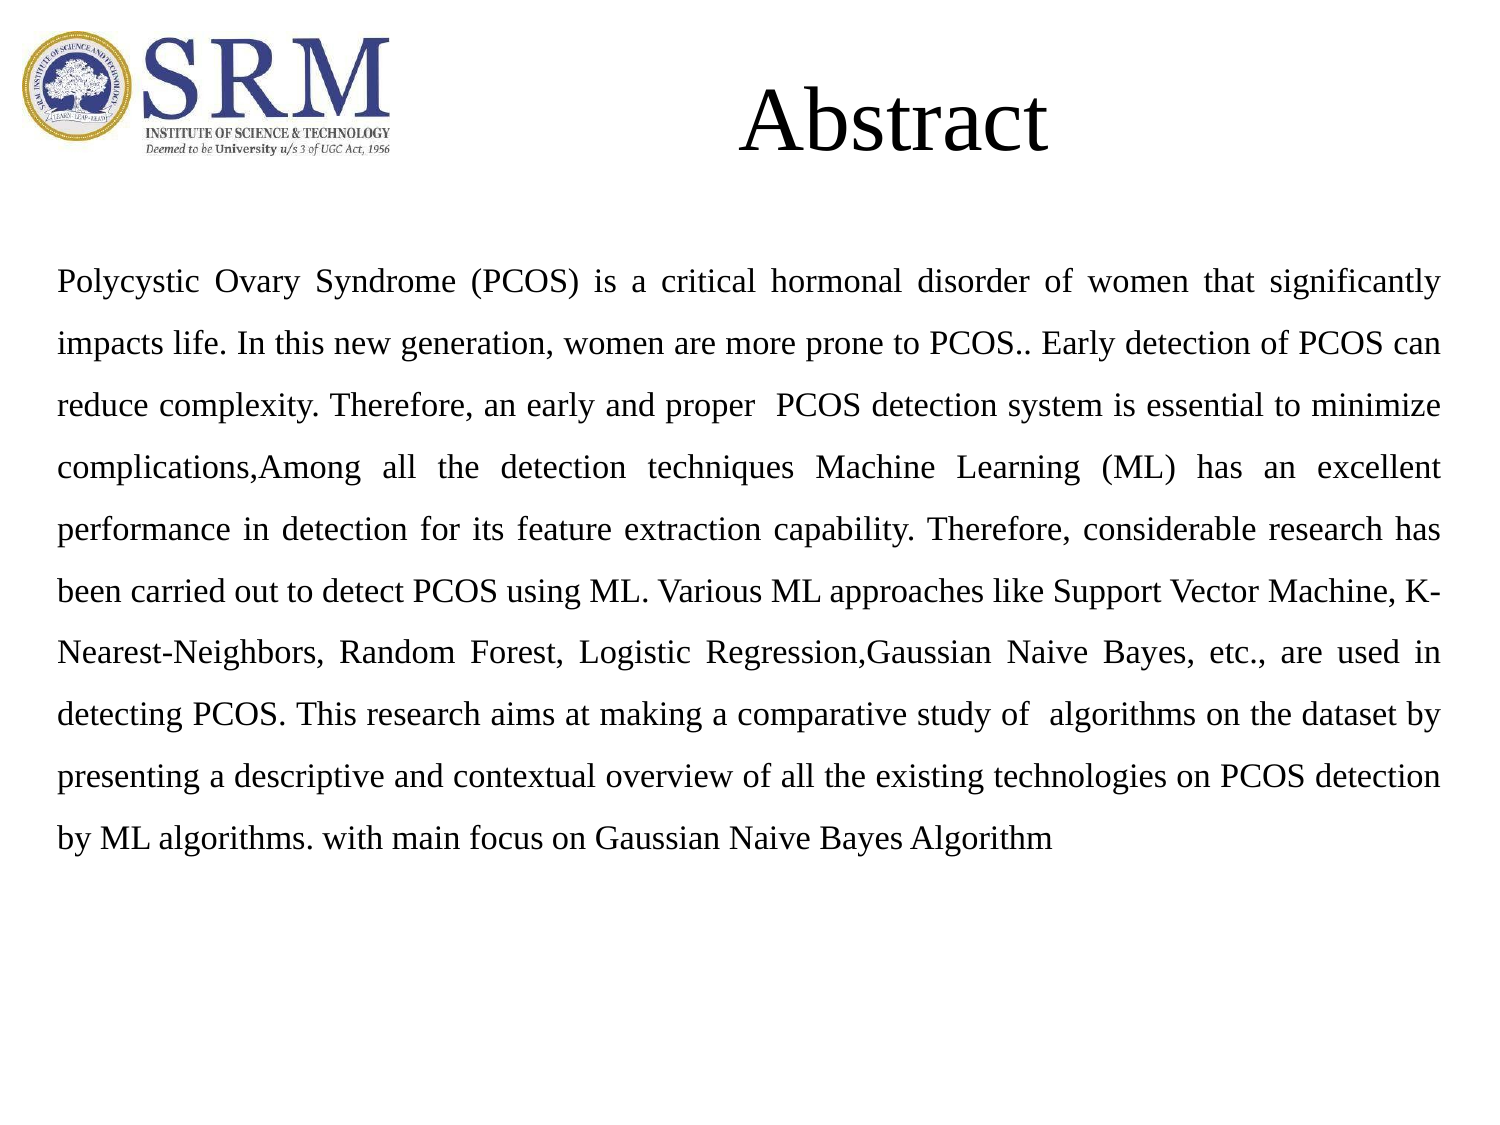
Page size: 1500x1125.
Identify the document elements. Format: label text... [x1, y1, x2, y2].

picture [21, 31, 390, 156]
title Abstract [92, 51, 1443, 175]
list Polycystic Ovary Syndrome (PCOS) is a critical hormonal disorder of women that significantly impacts life. In this new generation, women are more prone to PCOS.. Early detection of PCOS can reduce complexity. Therefore, an early and proper PCOS detection system is essential to minimize complications,Among all the detection techniques Machine Learning (ML) has an excellent performance in detection for its feature extraction capability. Therefore, considerable research has been carried out to detect PCOS using ML. Various ML approaches like Support Vector Machine, K-Nearest-Neighbors, Random Forest, Logistic Regression,Gaussian Naive Bayes, etc., are used in detecting PCOS. This research aims at making a comparative study of algorithms on the dataset by presenting a descriptive and contextual overview of all the existing technologies on PCOS detection by ML algorithms. with main focus on Gaussian Naive Bayes Algorithm [41, 175, 1458, 1024]
